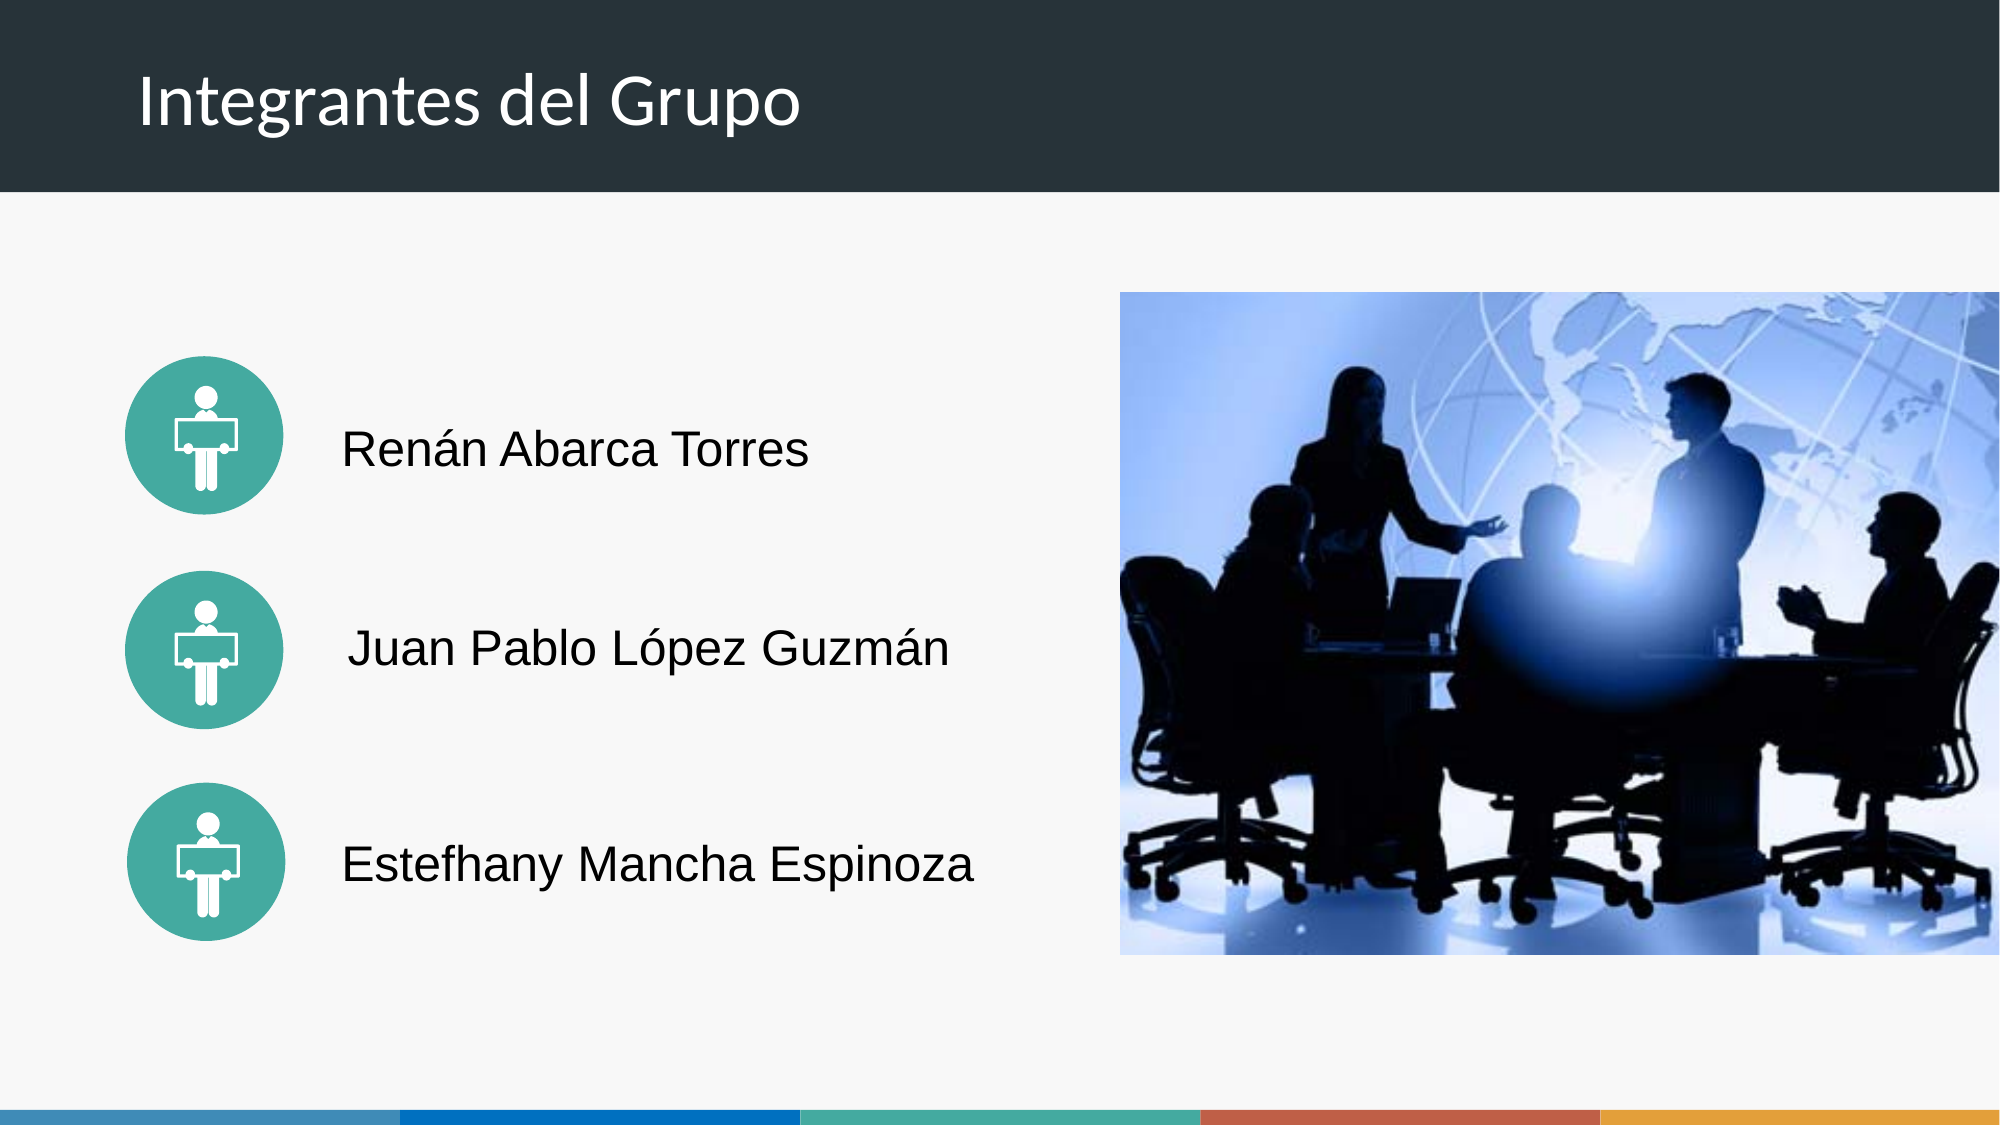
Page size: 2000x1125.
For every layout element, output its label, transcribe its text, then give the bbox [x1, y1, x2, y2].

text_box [124, 570, 284, 730]
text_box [126, 782, 286, 942]
picture [1120, 292, 2000, 956]
text_box Renán Abarca Torres [326, 409, 830, 484]
text_box Estefhany Mancha Espinoza [326, 823, 1058, 899]
title Integrantes del Grupo [137, 40, 1862, 151]
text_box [124, 355, 284, 515]
text_box Juan Pablo López Guzmán [332, 608, 1076, 683]
